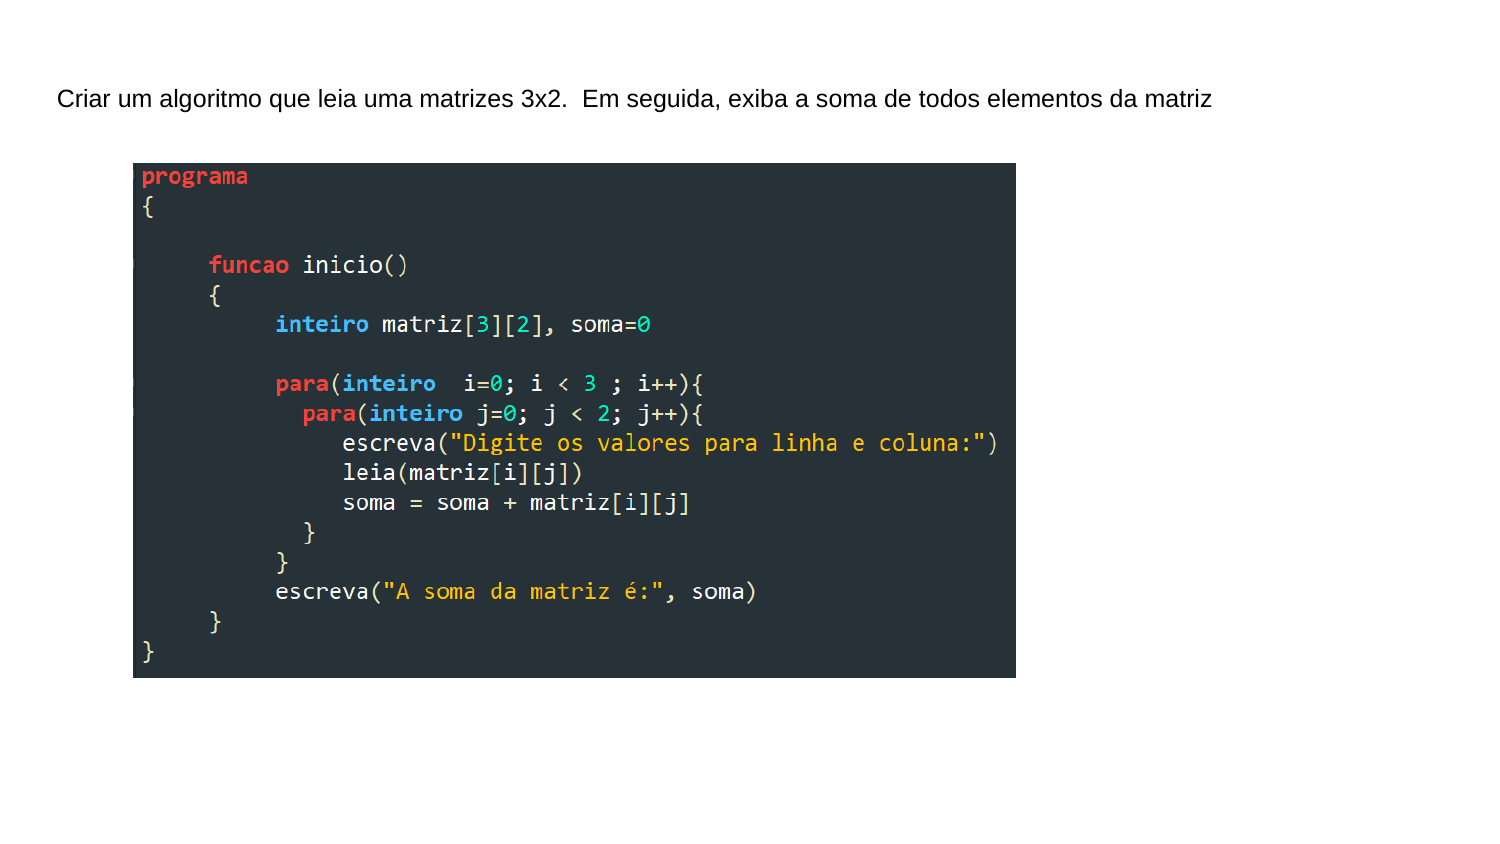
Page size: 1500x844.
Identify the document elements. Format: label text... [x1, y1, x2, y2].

picture [133, 162, 1016, 678]
text_box Criar um algoritmo que leia uma matrizes 3x2. Em seguida, exiba a soma de todos elementos da matriz [42, 75, 1395, 121]
